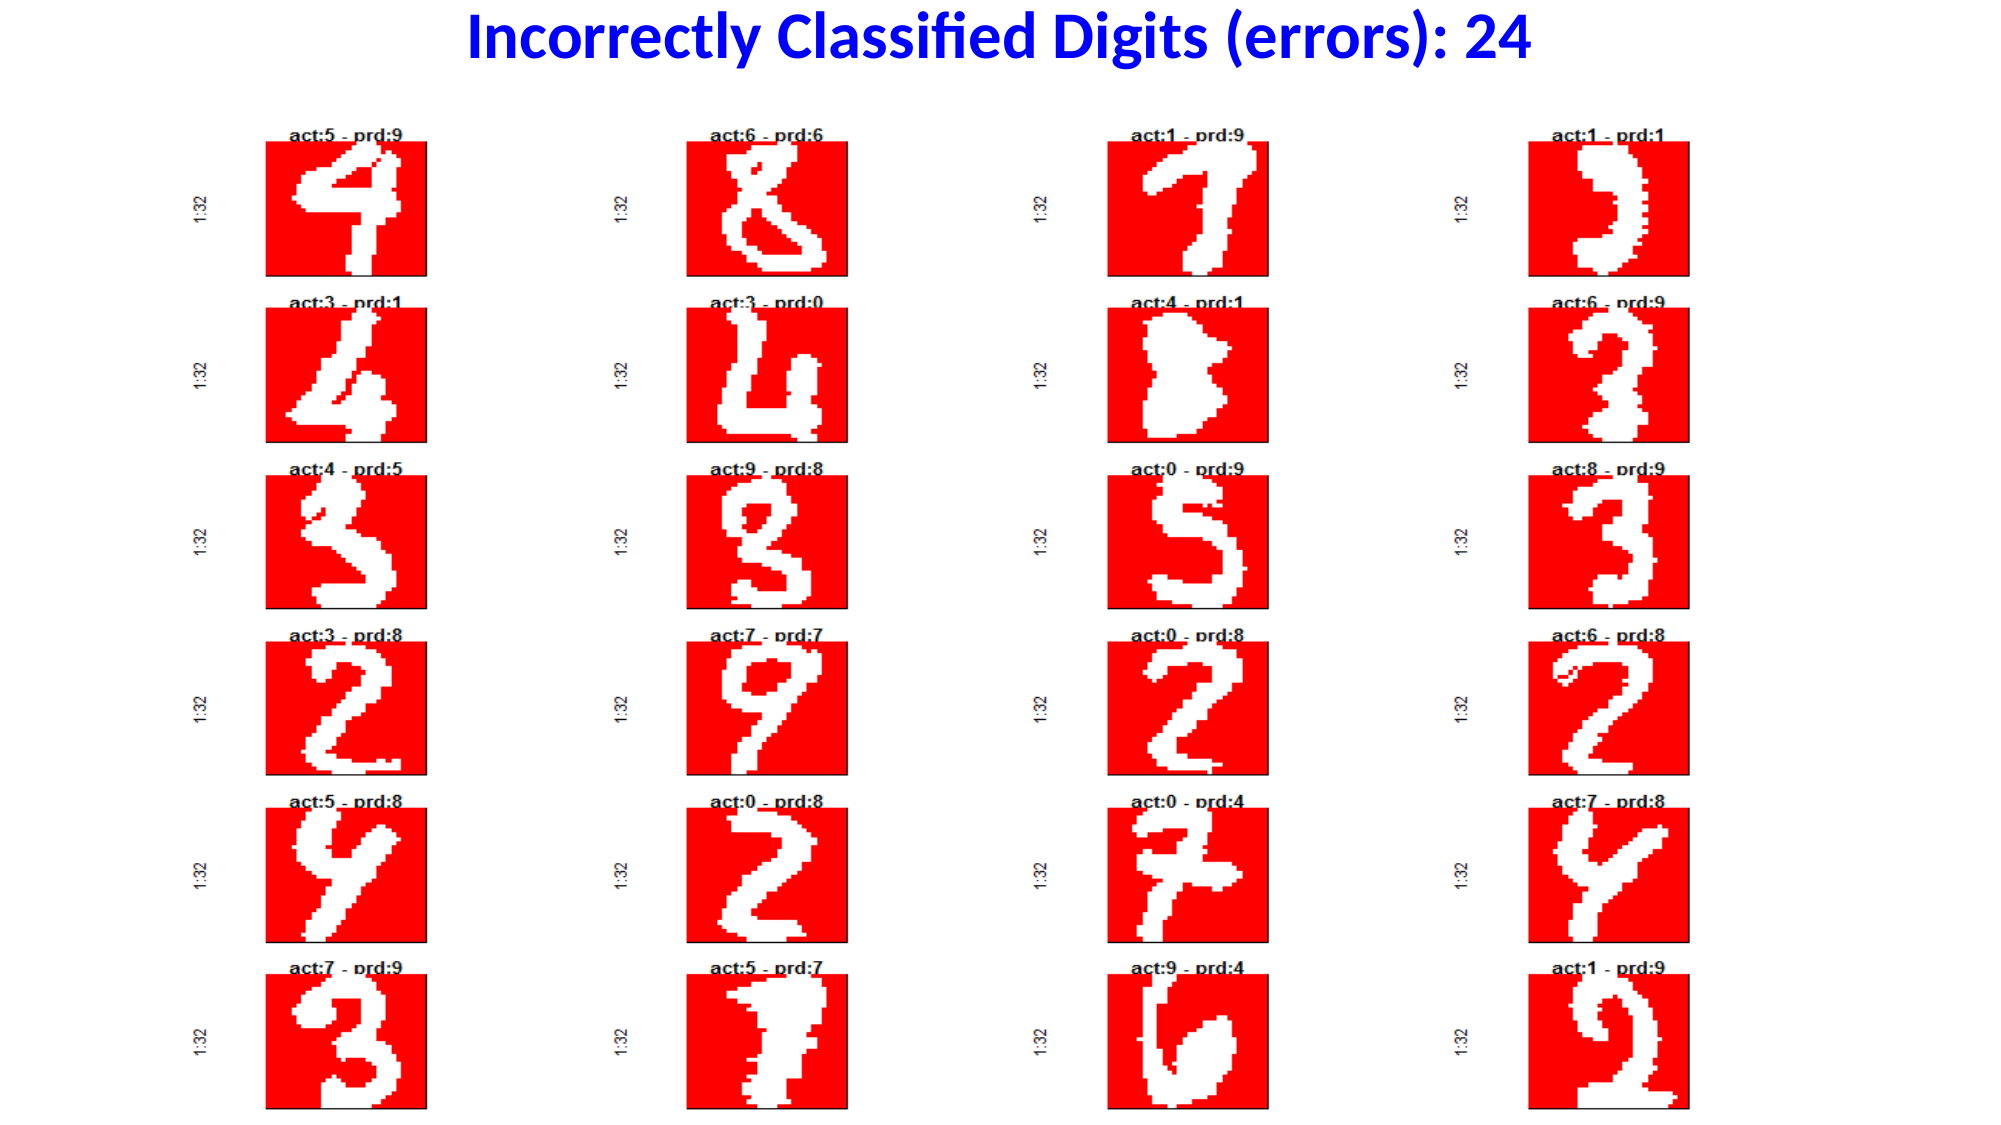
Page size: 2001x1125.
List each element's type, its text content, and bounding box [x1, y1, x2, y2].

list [137, 126, 1819, 1125]
title Incorrectly Classified Digits (errors): 24 [137, 0, 1863, 74]
